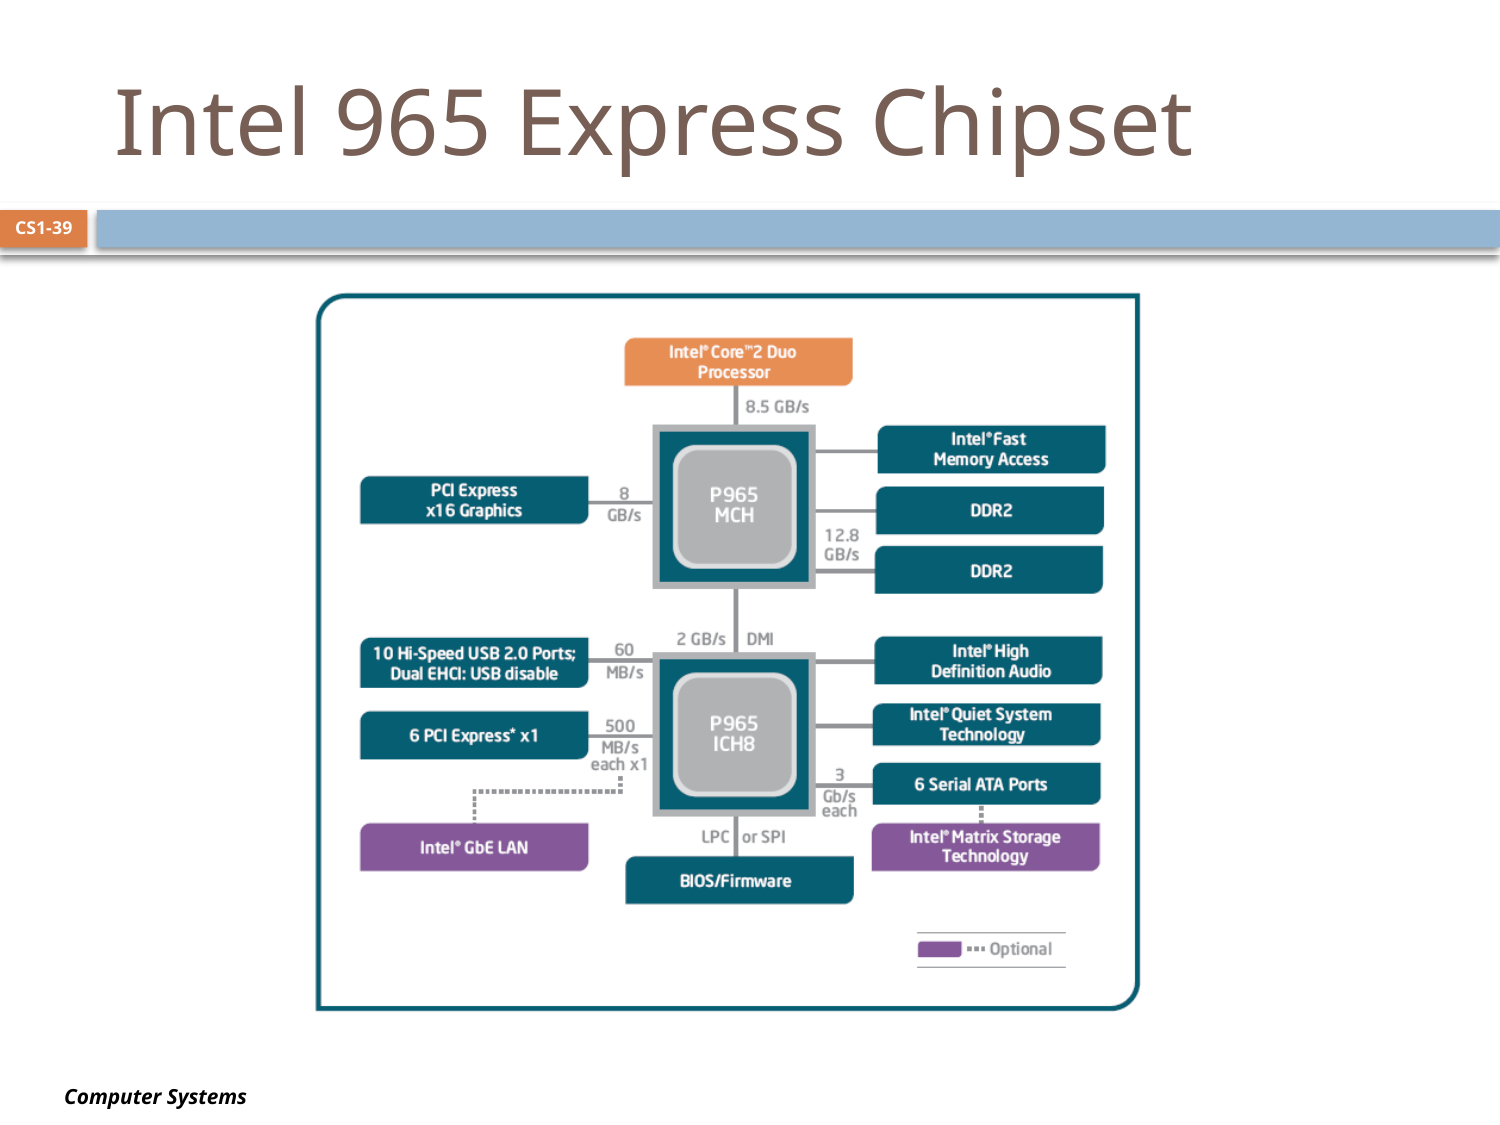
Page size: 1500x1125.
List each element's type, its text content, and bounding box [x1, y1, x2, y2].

slide_number CS1-39 [0, 208, 88, 249]
title Intel 965 Express Chipset [99, 37, 1438, 200]
picture [312, 290, 1147, 1025]
